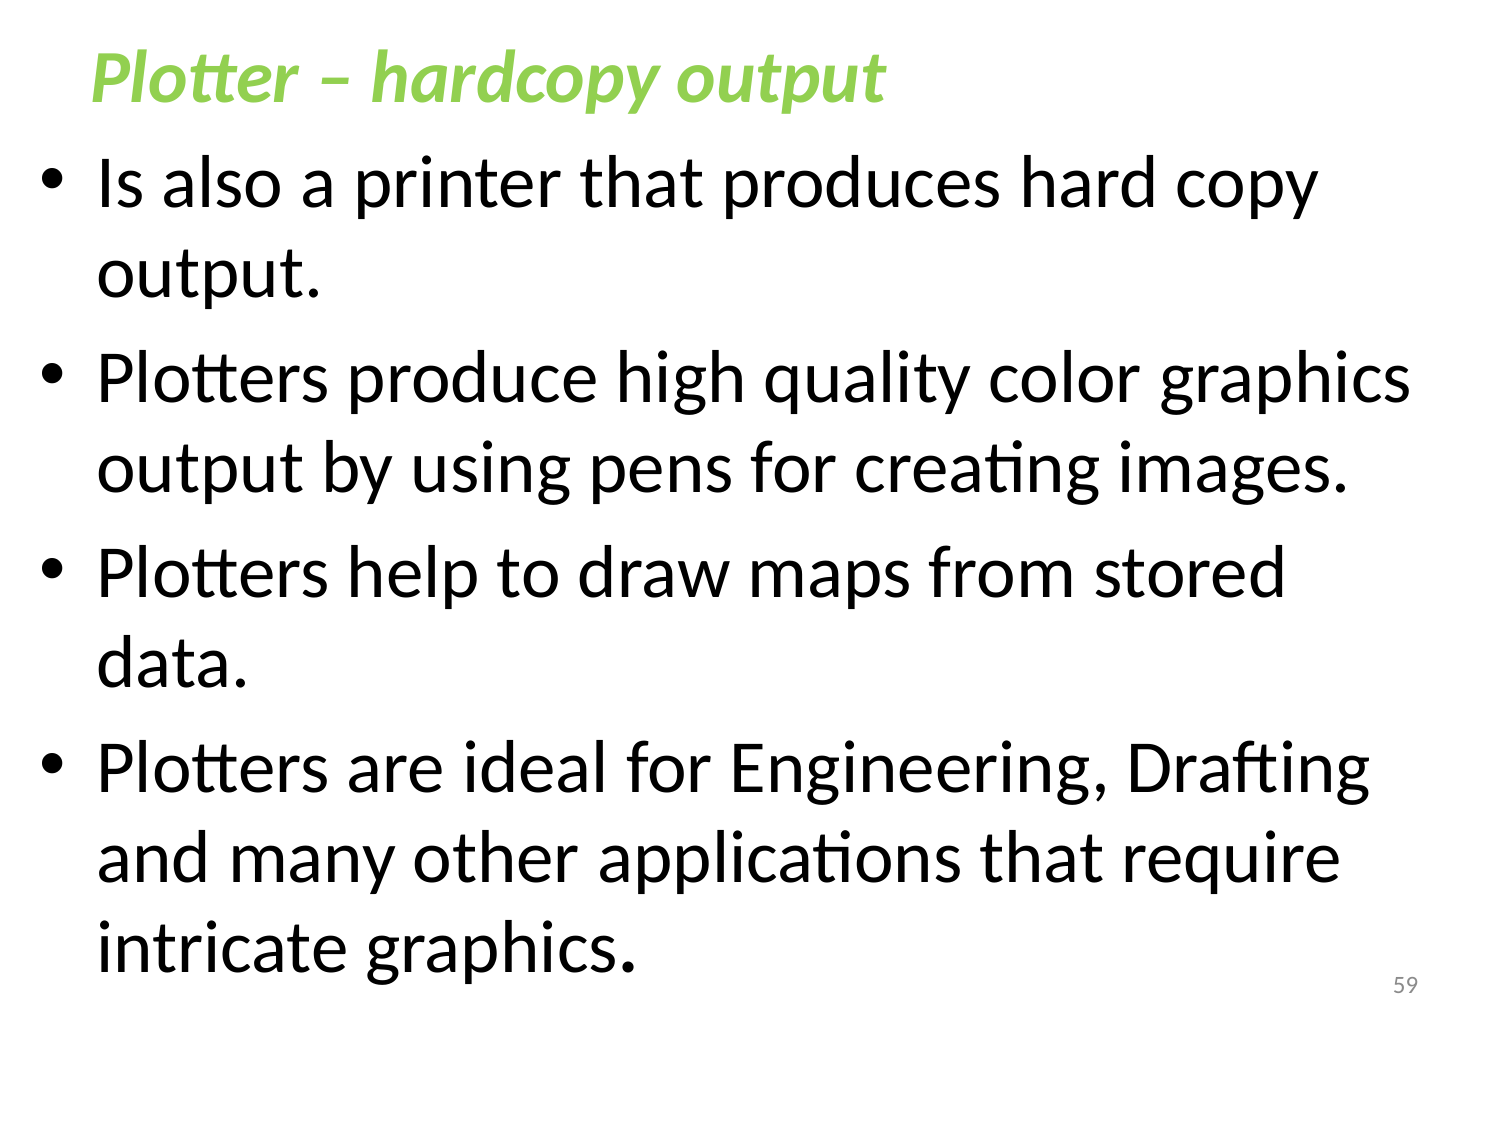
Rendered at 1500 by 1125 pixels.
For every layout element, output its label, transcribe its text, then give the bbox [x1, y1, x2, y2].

title Plotter – hardcopy output [75, 24, 1300, 121]
slide_number 59 [1333, 940, 1434, 1027]
list Is also a printer that produces hard copy output. Plotters produce high quality color graphics output by using pens for creating images. Plotters help to draw maps from stored data. Plotters are ideal for Engineering, Drafting and many other applications that require intricate graphics. [24, 125, 1463, 1125]
